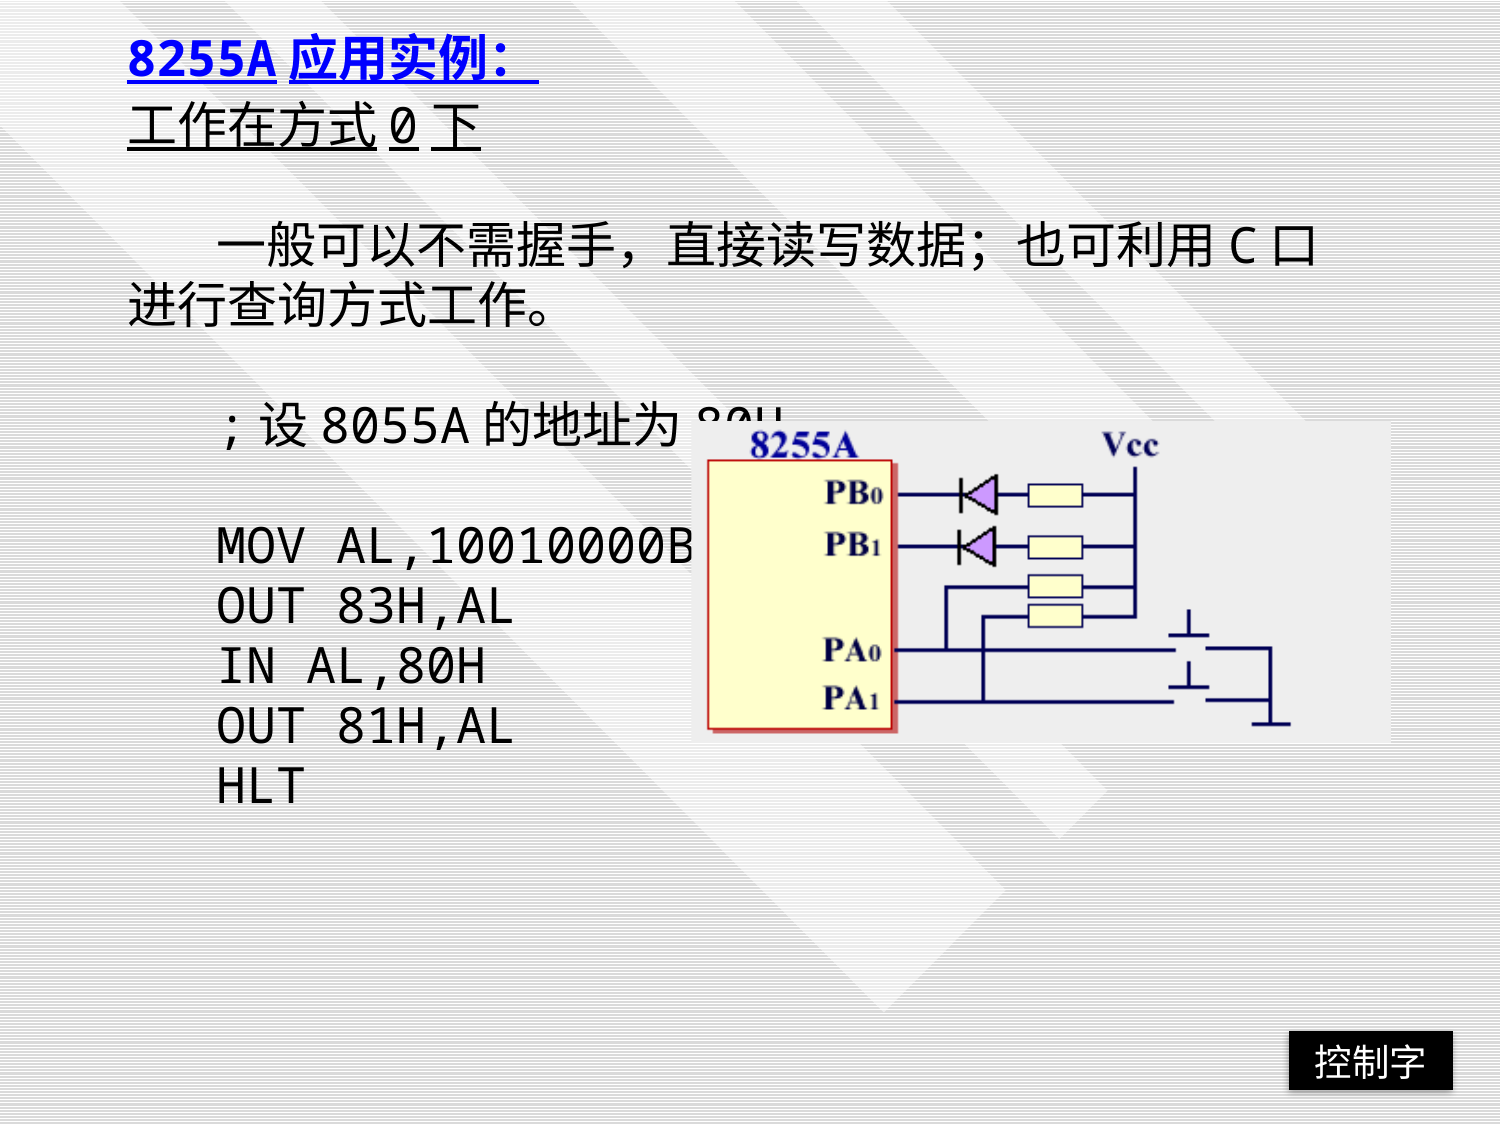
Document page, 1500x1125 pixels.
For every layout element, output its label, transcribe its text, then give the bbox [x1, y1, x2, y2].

picture [691, 421, 1392, 744]
text_box 控制字 [1288, 1031, 1454, 1090]
text_box 8255A应用实例： [111, 18, 1412, 94]
text_box 工作在方式0下 一般可以不需握手，直接读写数据；也可利用C口进行查询方式工作。 ;设8055A的地址为80H MOV AL,10010000B OUT 83H,AL IN AL,80H OUT 81H,AL HLT [112, 85, 1383, 821]
